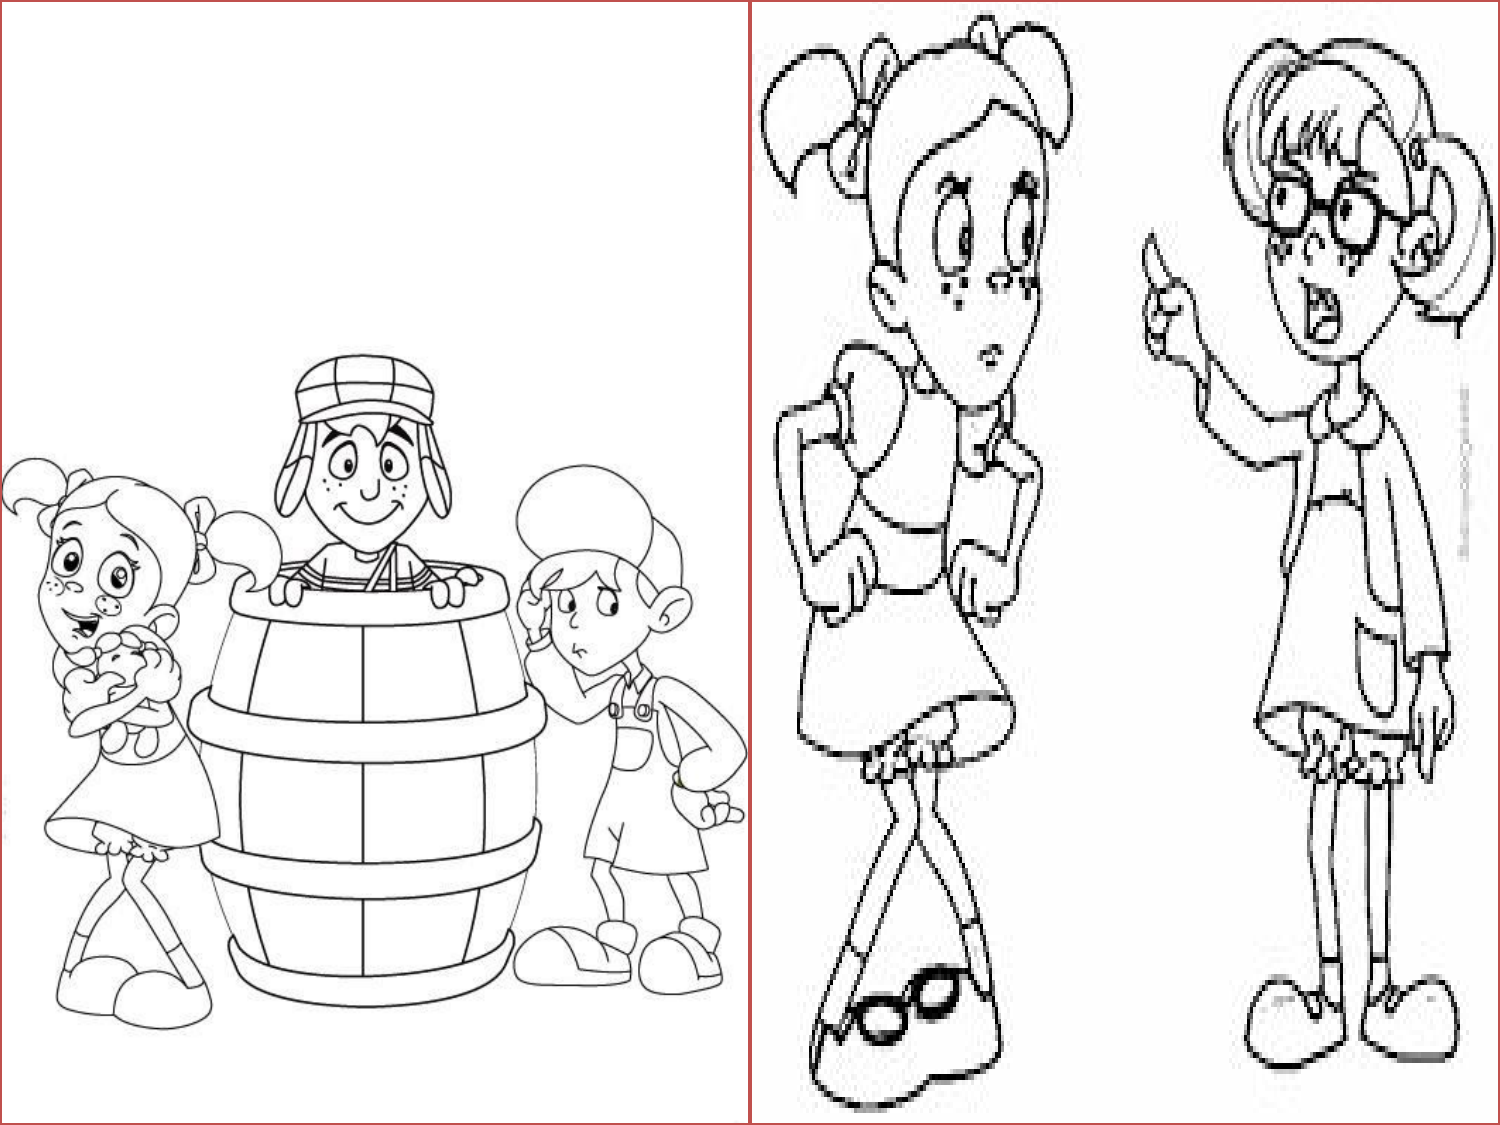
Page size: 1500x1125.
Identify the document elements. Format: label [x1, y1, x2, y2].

text_box [0, 0, 748, 1125]
text_box [748, 0, 1500, 1125]
